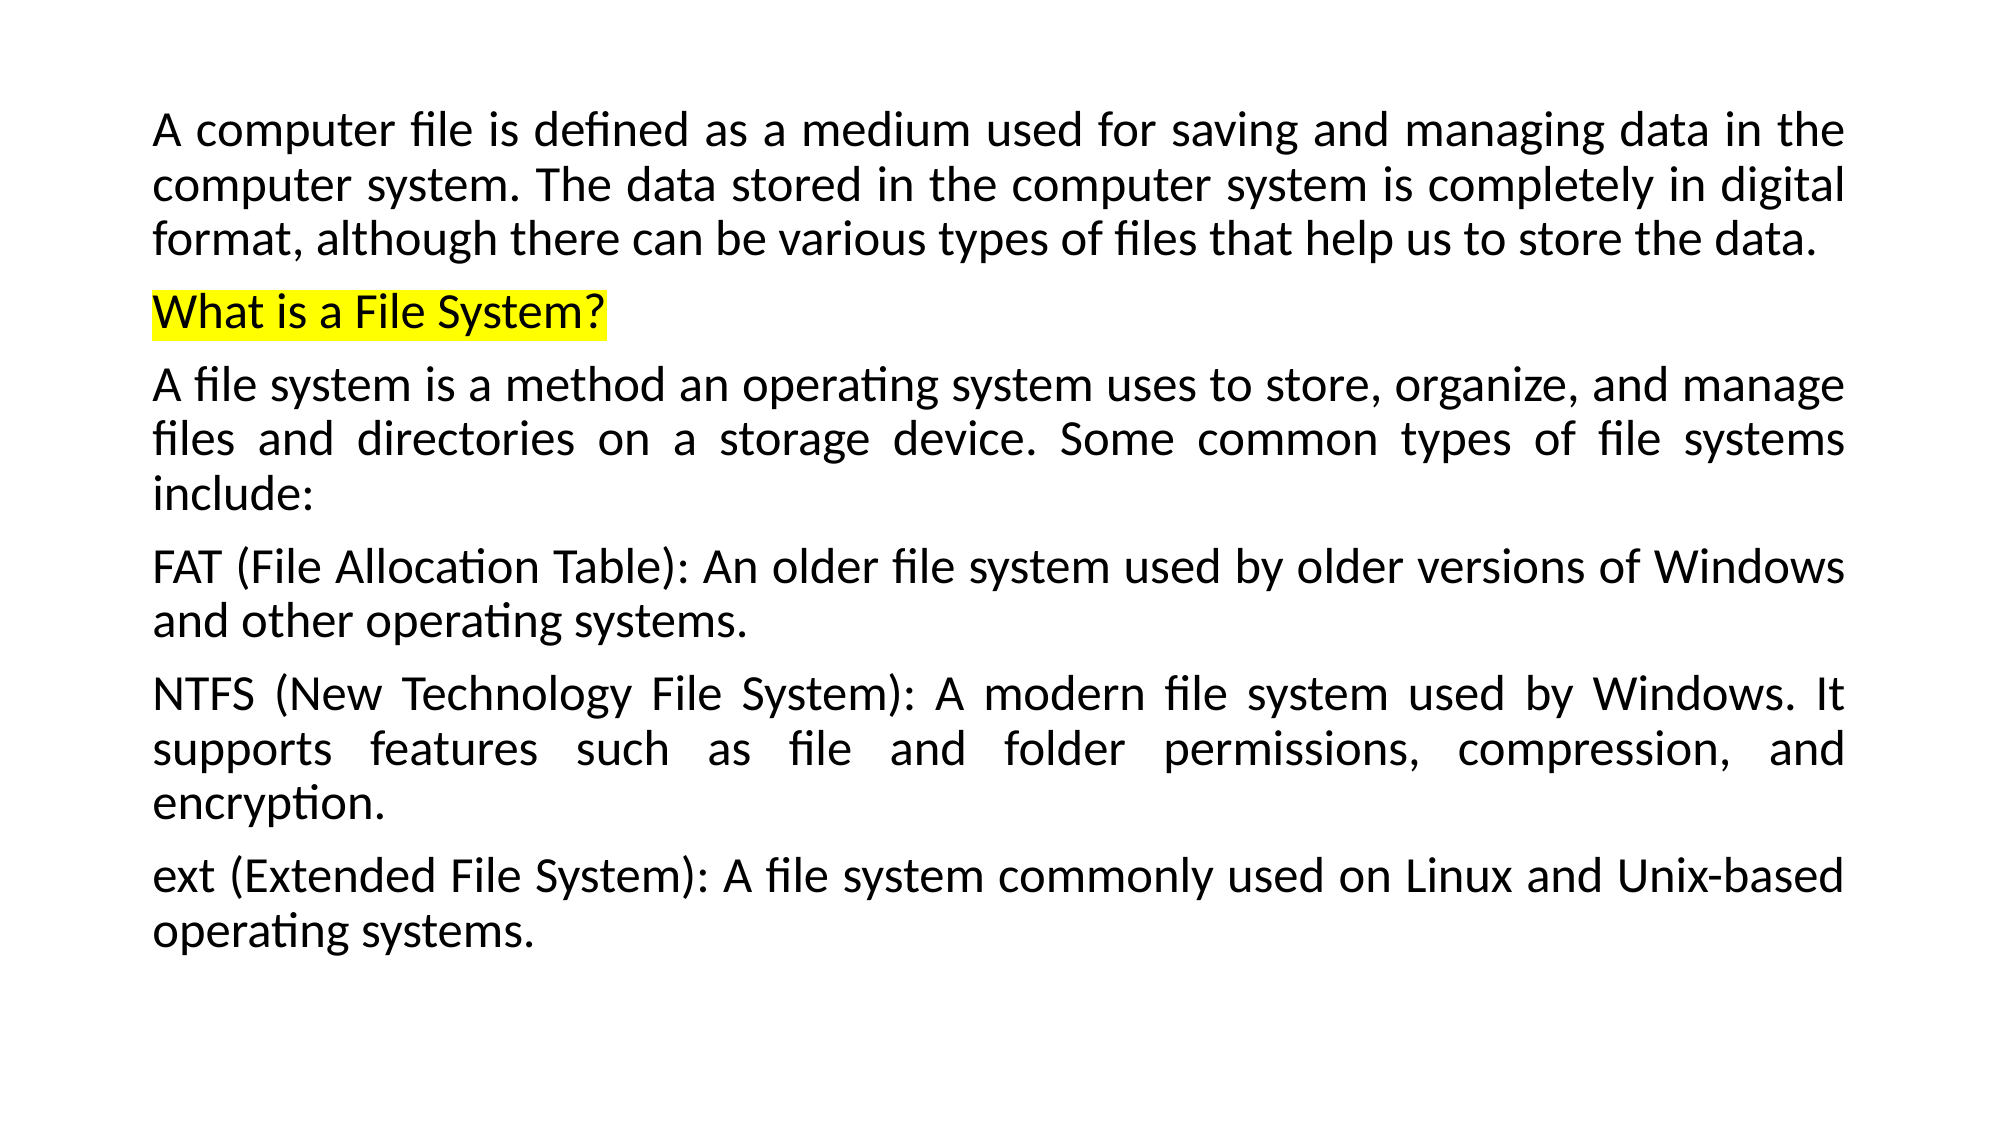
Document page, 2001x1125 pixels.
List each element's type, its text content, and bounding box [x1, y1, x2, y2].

list A computer file is defined as a medium used for saving and managing data in the computer system. The data stored in the computer system is completely in digital format, although there can be various types of files that help us to store the data. What is a File System? A file system is a method an operating system uses to store, organize, and manage files and directories on a storage device. Some common types of file systems include: FAT (File Allocation Table): An older file system used by older versions of Windows and other operating systems. NTFS (New Technology File System): A modern file system used by Windows. It supports features such as file and folder permissions, compression, and encryption. ext (Extended File System): A file system commonly used on Linux and Unix-based operating systems. [137, 95, 1863, 1014]
